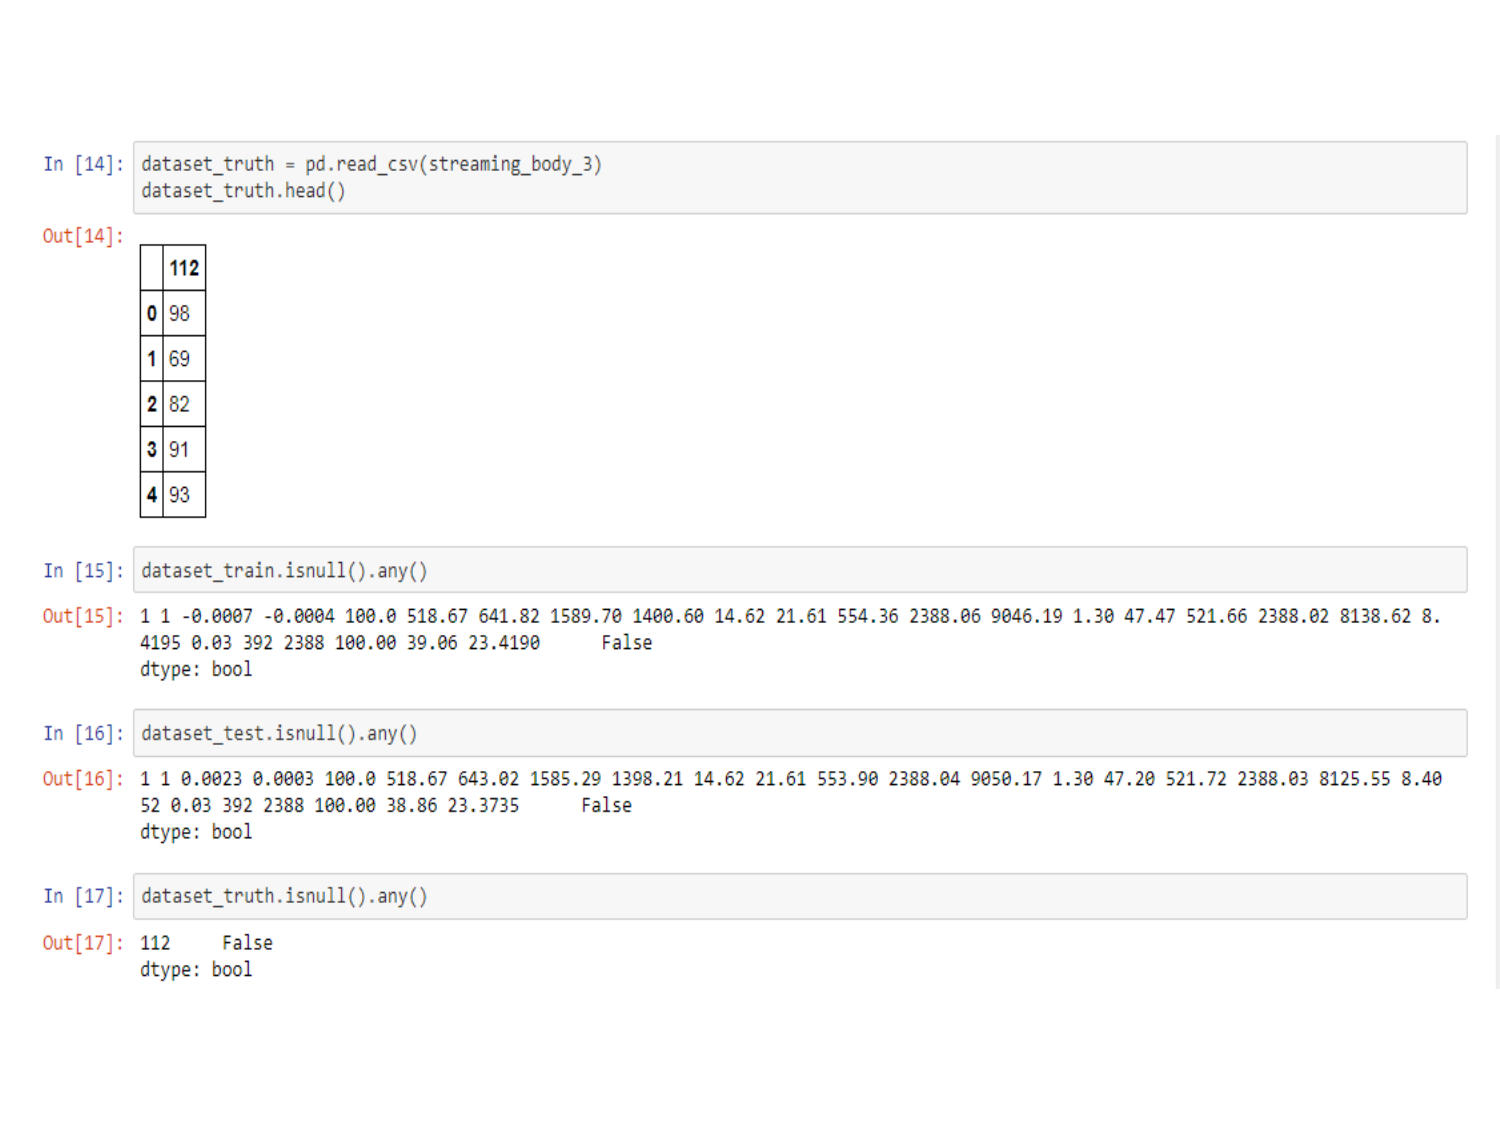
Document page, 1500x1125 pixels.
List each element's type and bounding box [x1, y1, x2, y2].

picture [0, 135, 1500, 990]
